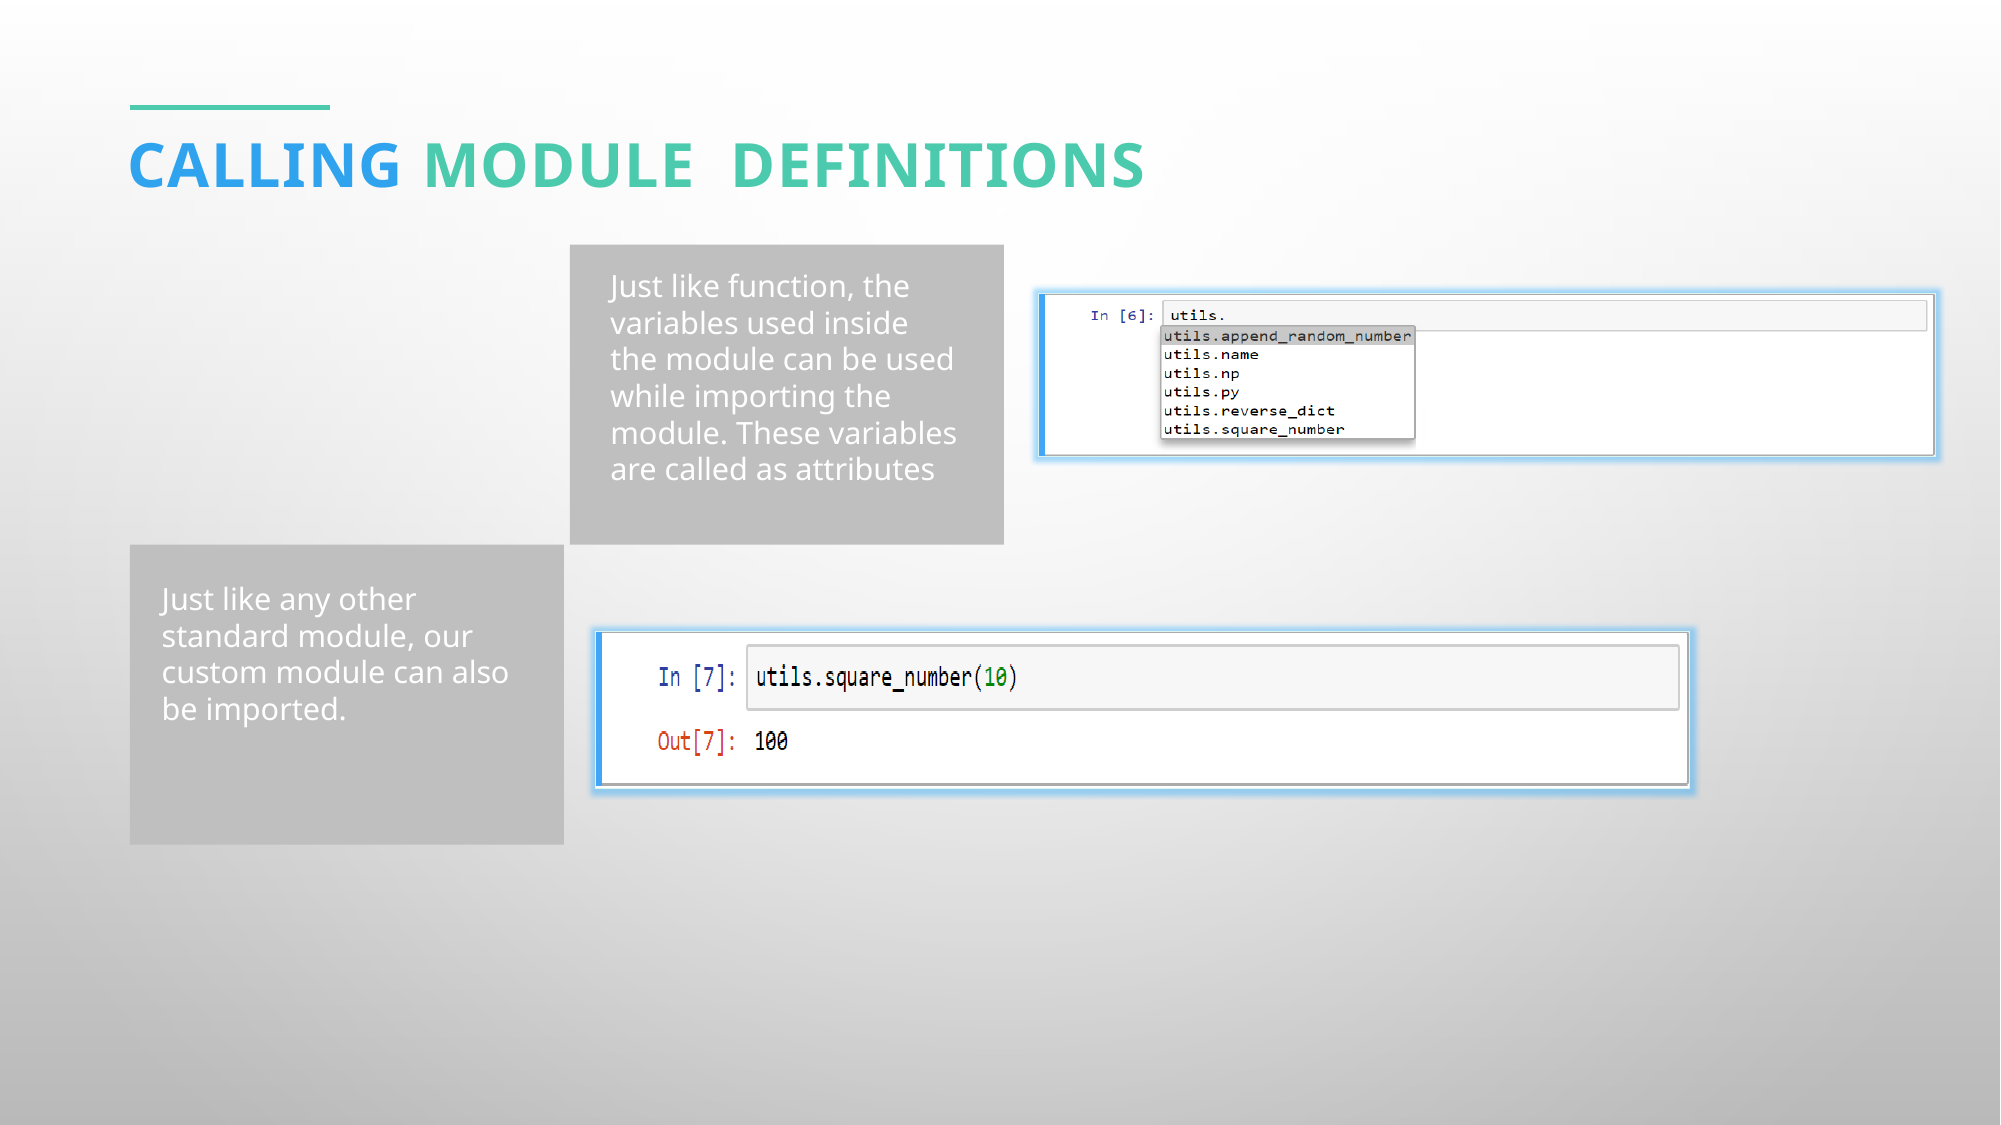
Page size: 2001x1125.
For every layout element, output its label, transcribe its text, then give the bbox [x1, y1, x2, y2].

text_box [129, 544, 565, 845]
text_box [569, 244, 1005, 545]
list Calling module definitions [127, 125, 1868, 210]
picture [0, 0, 2000, 1125]
